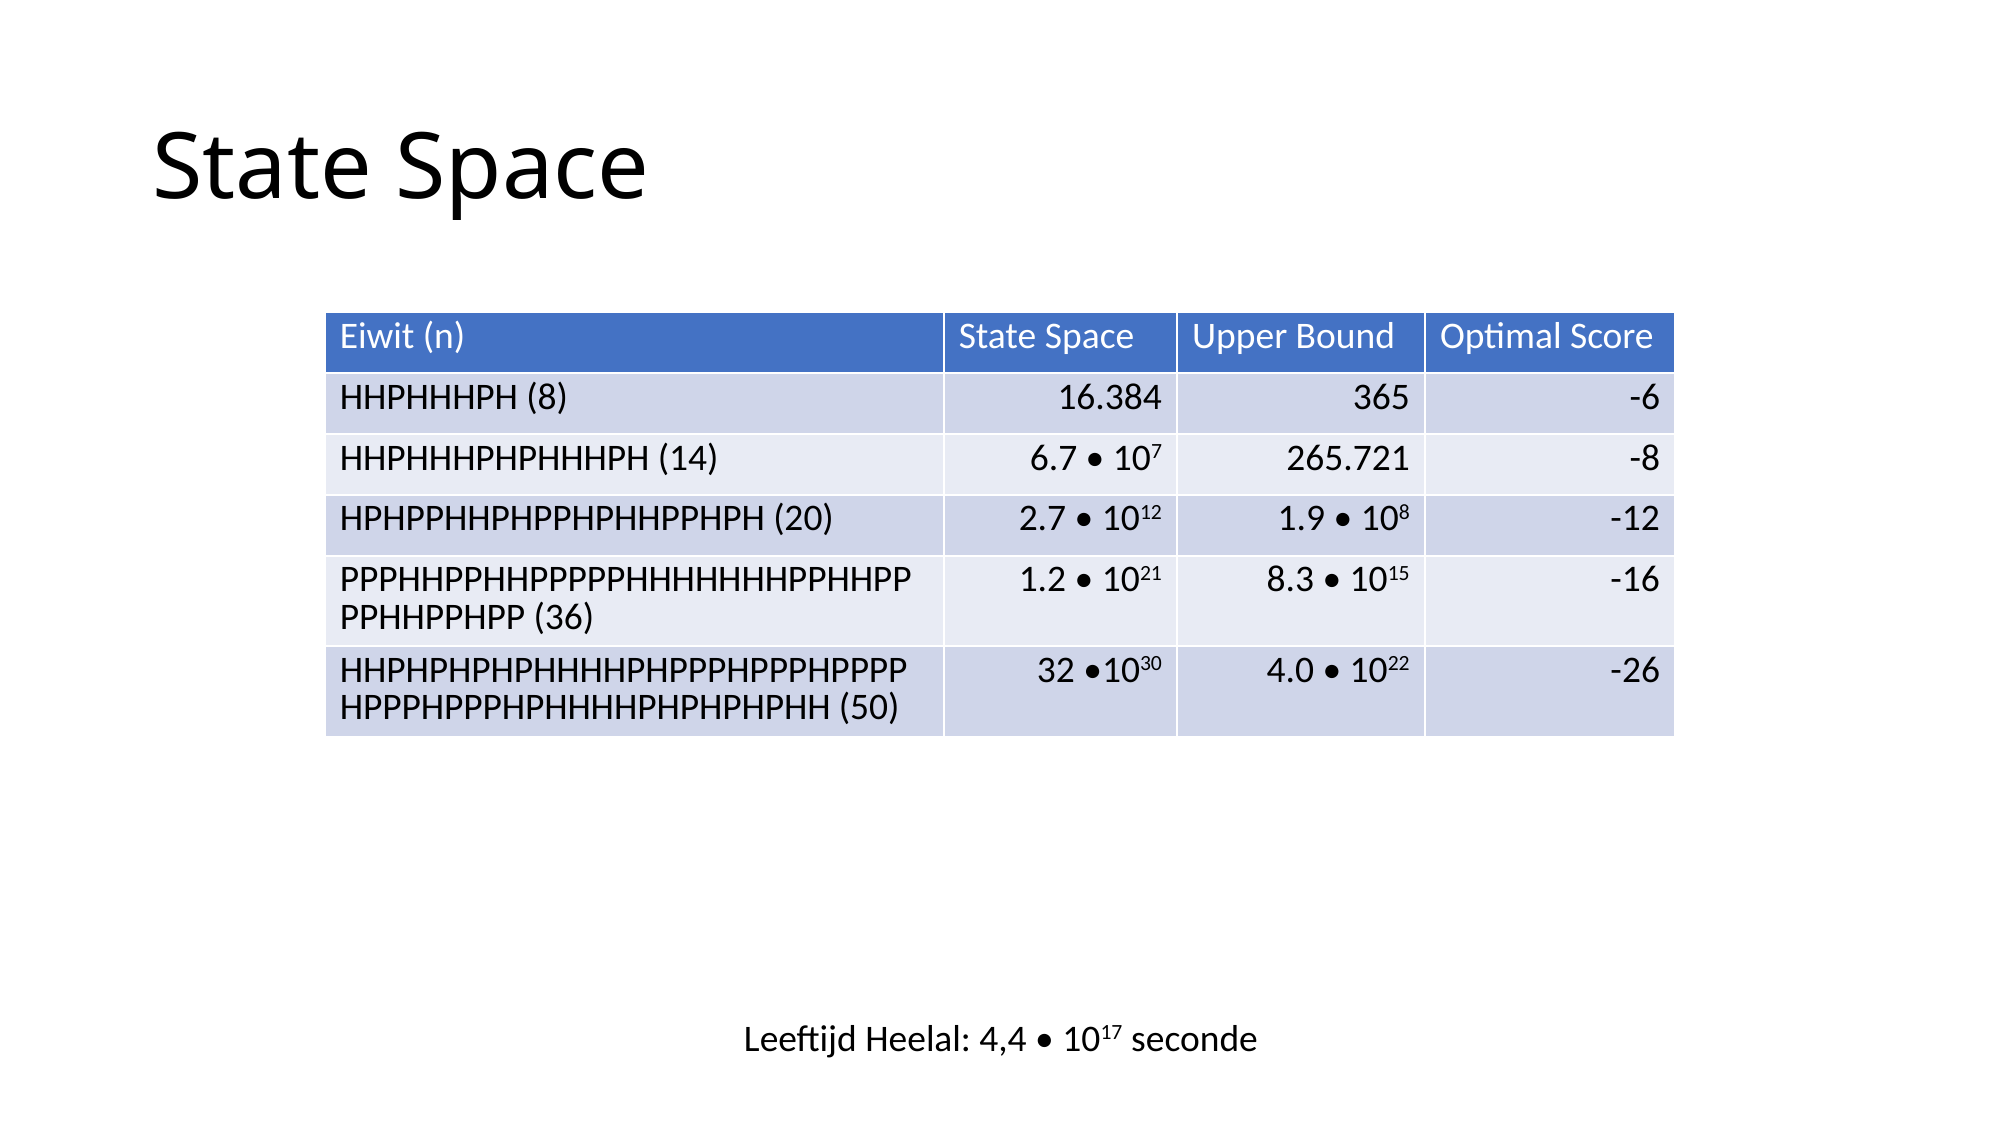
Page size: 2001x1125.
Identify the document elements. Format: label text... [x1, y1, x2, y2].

table_header Eiwit (n) [326, 313, 943, 372]
table_cell 16.384 [945, 374, 1176, 433]
table_cell -16 [1426, 557, 1674, 645]
table_cell PPPHHPPHHPPPPPHHHHHHHPPHHPPPPHHPPHPP (36) [326, 557, 943, 645]
table_cell 4.0 • 1022 [1178, 647, 1424, 736]
table_cell 2.7 • 1012 [945, 496, 1176, 555]
table_cell 265.721 [1178, 435, 1424, 494]
table_header Optimal Score [1426, 313, 1674, 372]
table_cell HHPHHHPH (8) [326, 374, 943, 433]
table_cell 32 •1030 [945, 647, 1176, 736]
text_box Leeftijd Heelal: 4,4 • 1017 seconde [729, 1006, 1274, 1066]
table_cell 8.3 • 1015 [1178, 557, 1424, 645]
table_cell HPHPPHHPHPPHPHHPPHPH (20) [326, 496, 943, 555]
table_cell -26 [1426, 647, 1674, 736]
table_header Upper Bound [1178, 313, 1424, 372]
table_cell 365 [1178, 374, 1424, 433]
title State Space [137, 59, 1863, 278]
table_cell -12 [1426, 496, 1674, 555]
table_cell -8 [1426, 435, 1674, 494]
table_header State Space [945, 313, 1176, 372]
table_cell 1.9 • 108 [1178, 496, 1424, 555]
table_cell -6 [1426, 374, 1674, 433]
table_cell 1.2 • 1021 [945, 557, 1176, 645]
table_cell HHPHPHPHPHHHHPHPPPHPPPHPPPPHPPPHPPPHPHHHHPHPHPHPHH (50) [326, 647, 943, 736]
table_cell HHPHHHPHPHHHPH (14) [326, 435, 943, 494]
table_cell 6.7 • 107 [945, 435, 1176, 494]
